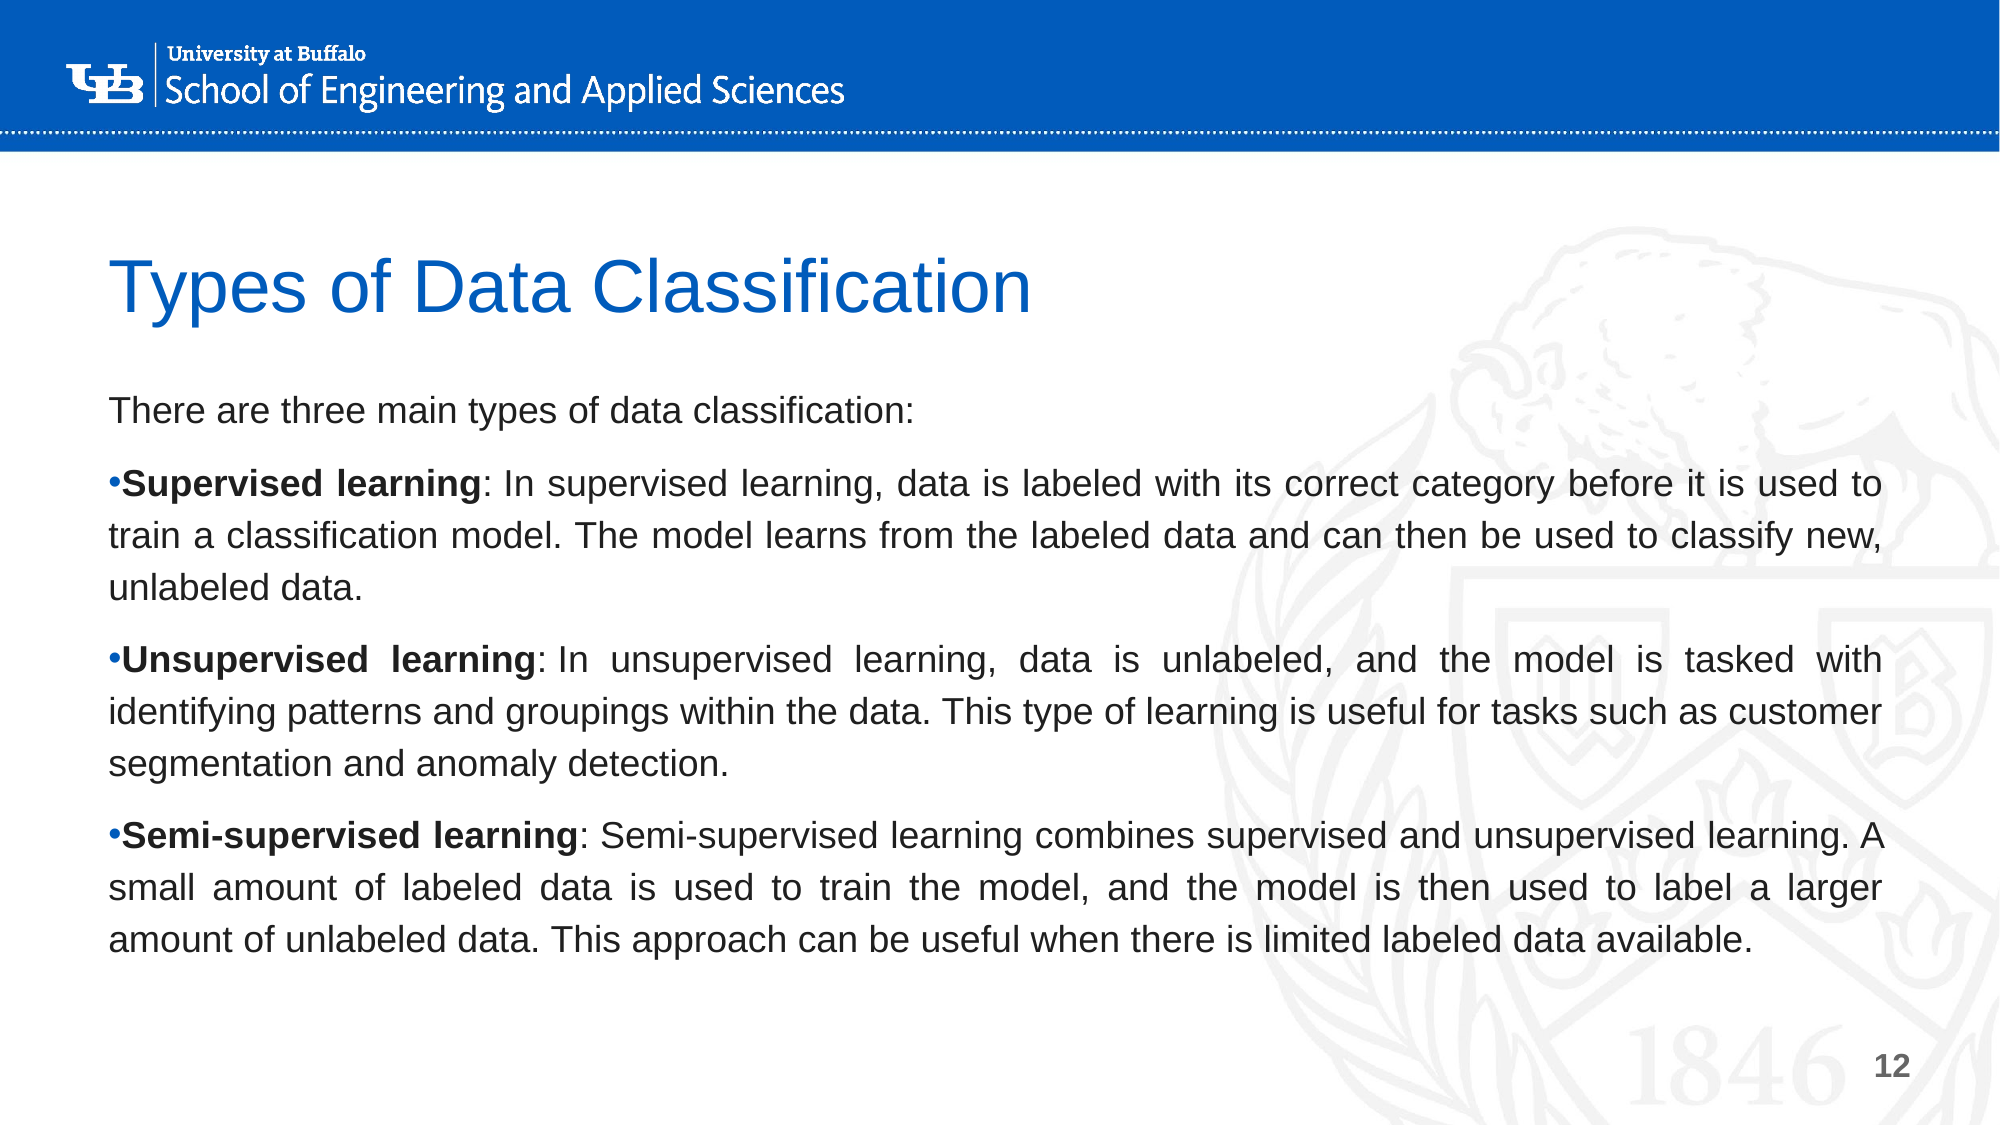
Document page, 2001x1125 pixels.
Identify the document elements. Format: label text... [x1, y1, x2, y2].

list There are three main types of data classification: Supervised learning: In supervised learning, data is labeled with its correct category before it is used to train a classification model. The model learns from the labeled data and can then be used to classify new, unlabeled data. Unsupervised learning: In unsupervised learning, data is unlabeled, and the model is tasked with identifying patterns and groupings within the data. This type of learning is useful for tasks such as customer segmentation and anomaly detection. Semi-supervised learning: Semi-supervised learning combines supervised and unsupervised learning. A small amount of labeled data is used to train the model, and the model is then used to label a larger amount of unlabeled data. This approach can be useful when there is limited labeled data available. [93, 359, 1899, 981]
picture [0, 0, 2000, 1125]
title Types of Data Classification [93, 216, 1819, 335]
